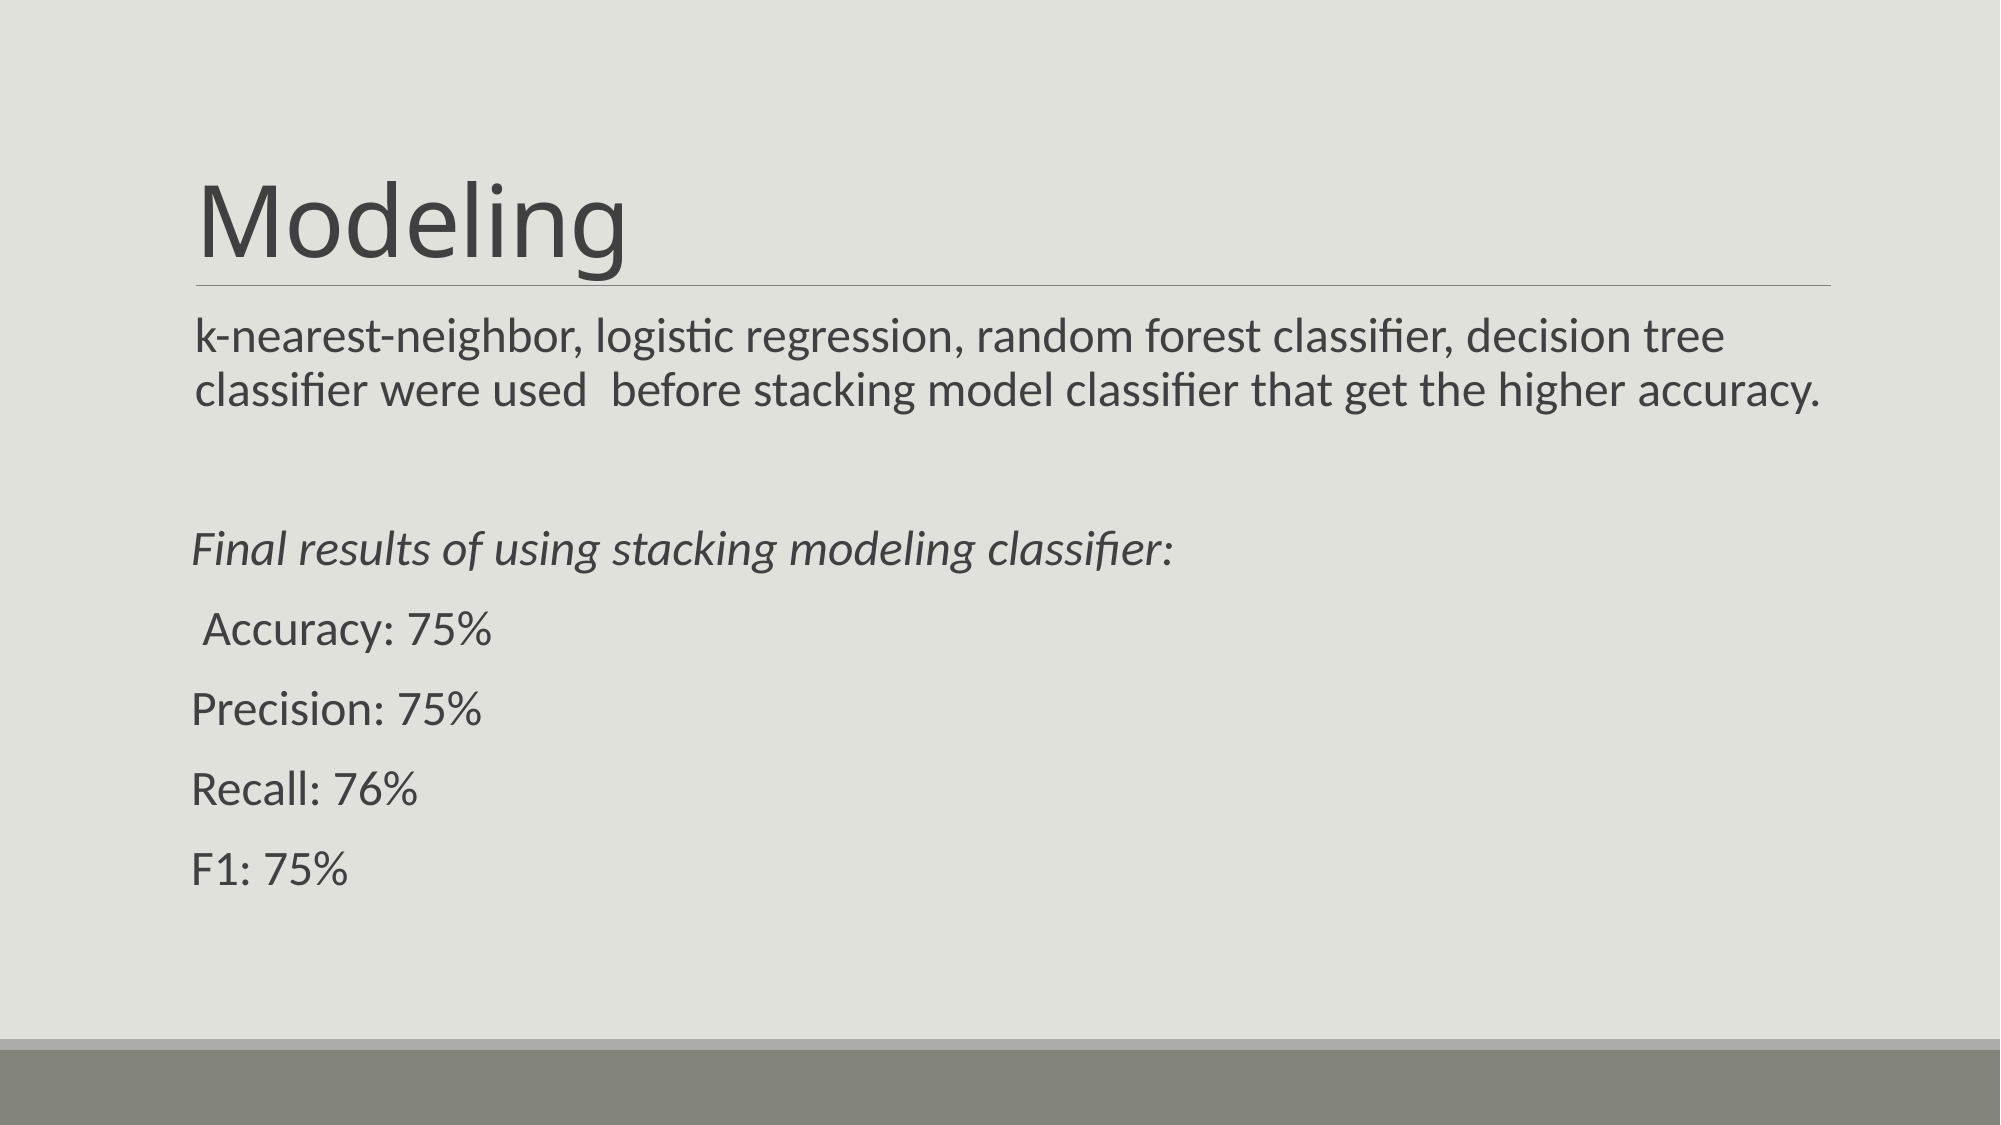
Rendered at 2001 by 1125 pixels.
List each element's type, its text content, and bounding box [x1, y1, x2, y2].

title Modeling [180, 47, 1830, 285]
list k-nearest-neighbor, logistic regression, random forest classifier, decision tree classifier were used before stacking model classifier that get the higher accuracy. Final results of using stacking modeling classifier: Accuracy: 75% Precision: 75% Recall: 76% F1: 75% [180, 302, 1830, 963]
